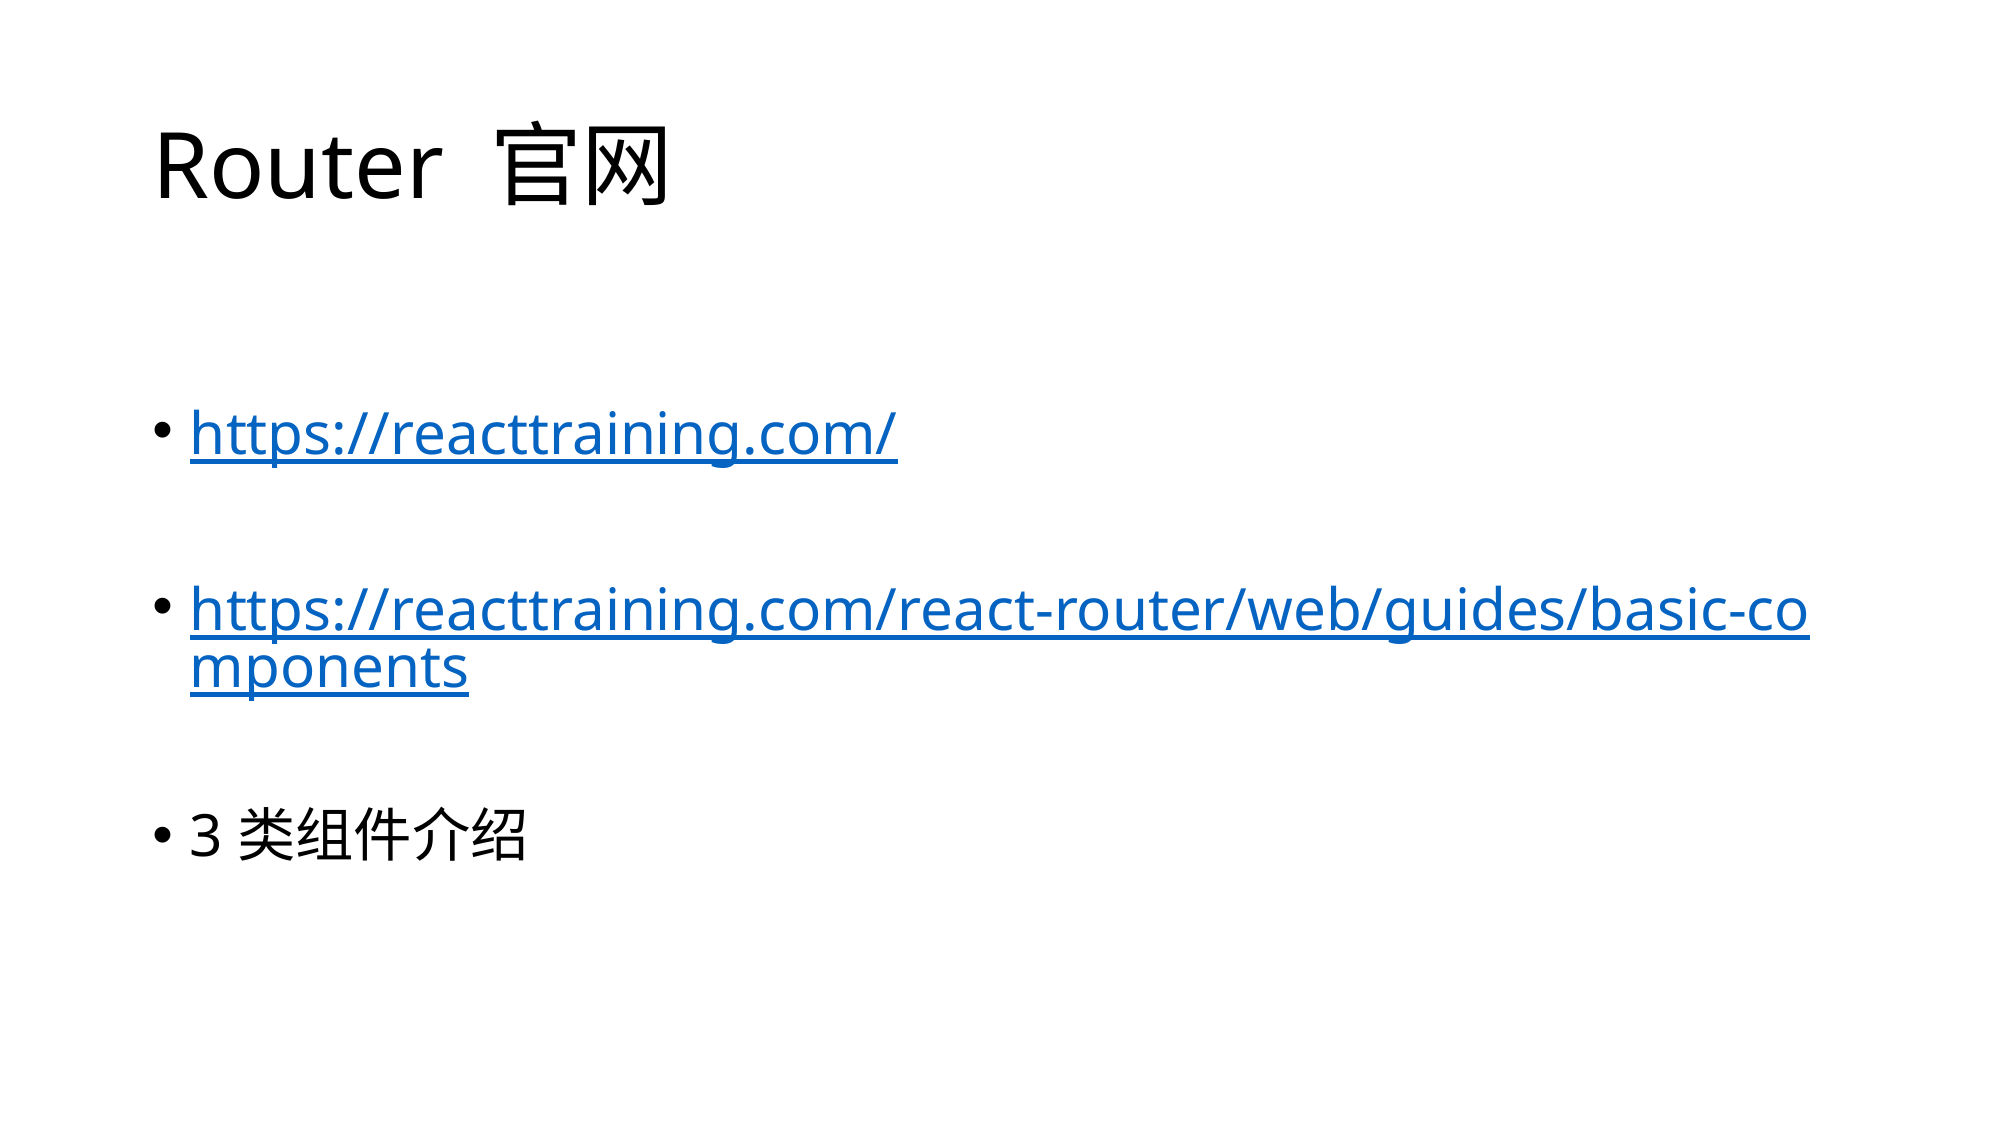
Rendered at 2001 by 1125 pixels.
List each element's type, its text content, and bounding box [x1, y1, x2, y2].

list https://reacttraining.com/ https://reacttraining.com/react-router/web/guides/basic-components 3类组件介绍 [137, 299, 1863, 1014]
title Router 官网 [137, 59, 1863, 278]
